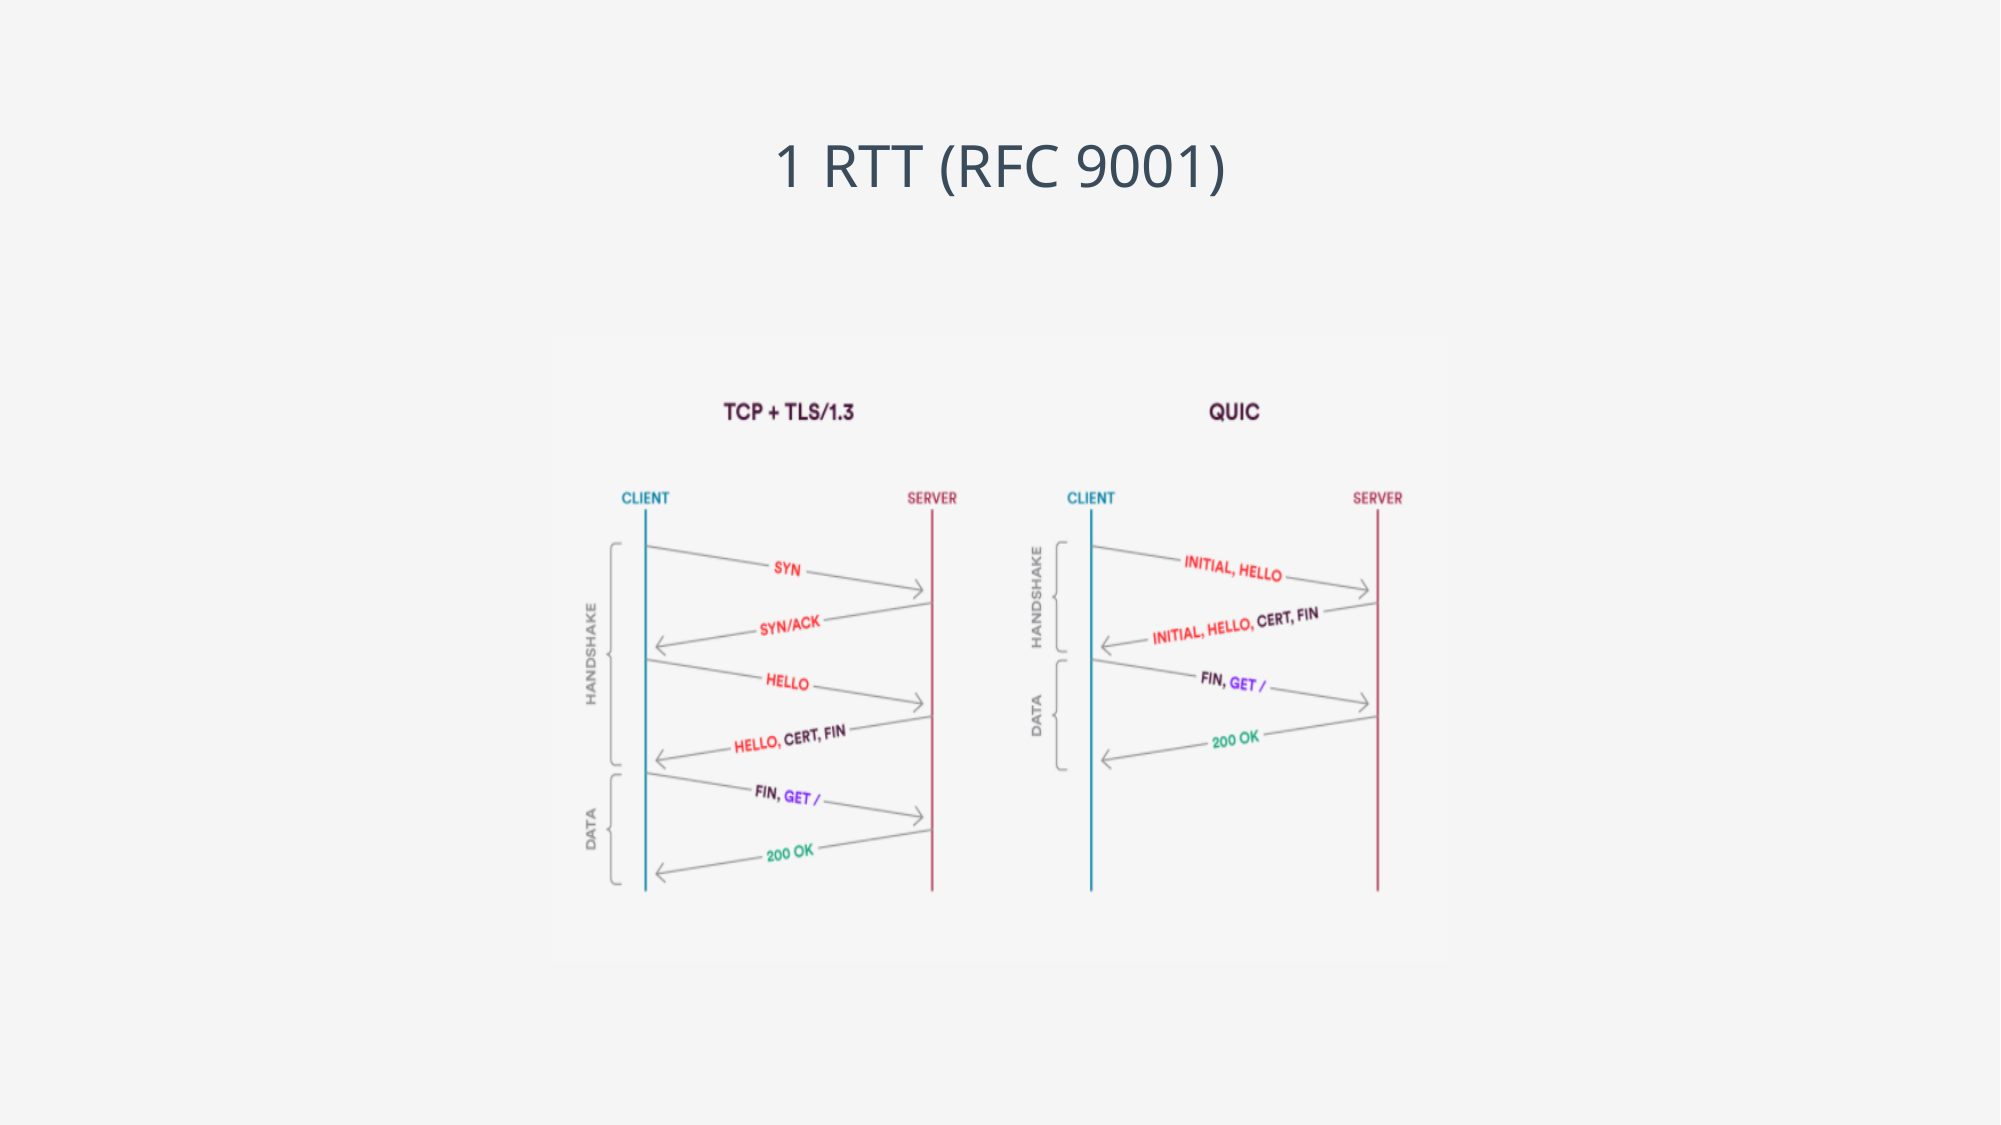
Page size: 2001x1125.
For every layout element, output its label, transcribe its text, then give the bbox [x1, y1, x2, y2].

picture [552, 335, 1448, 962]
text_box 1 RTT (RFC 9001) [471, 87, 1528, 207]
